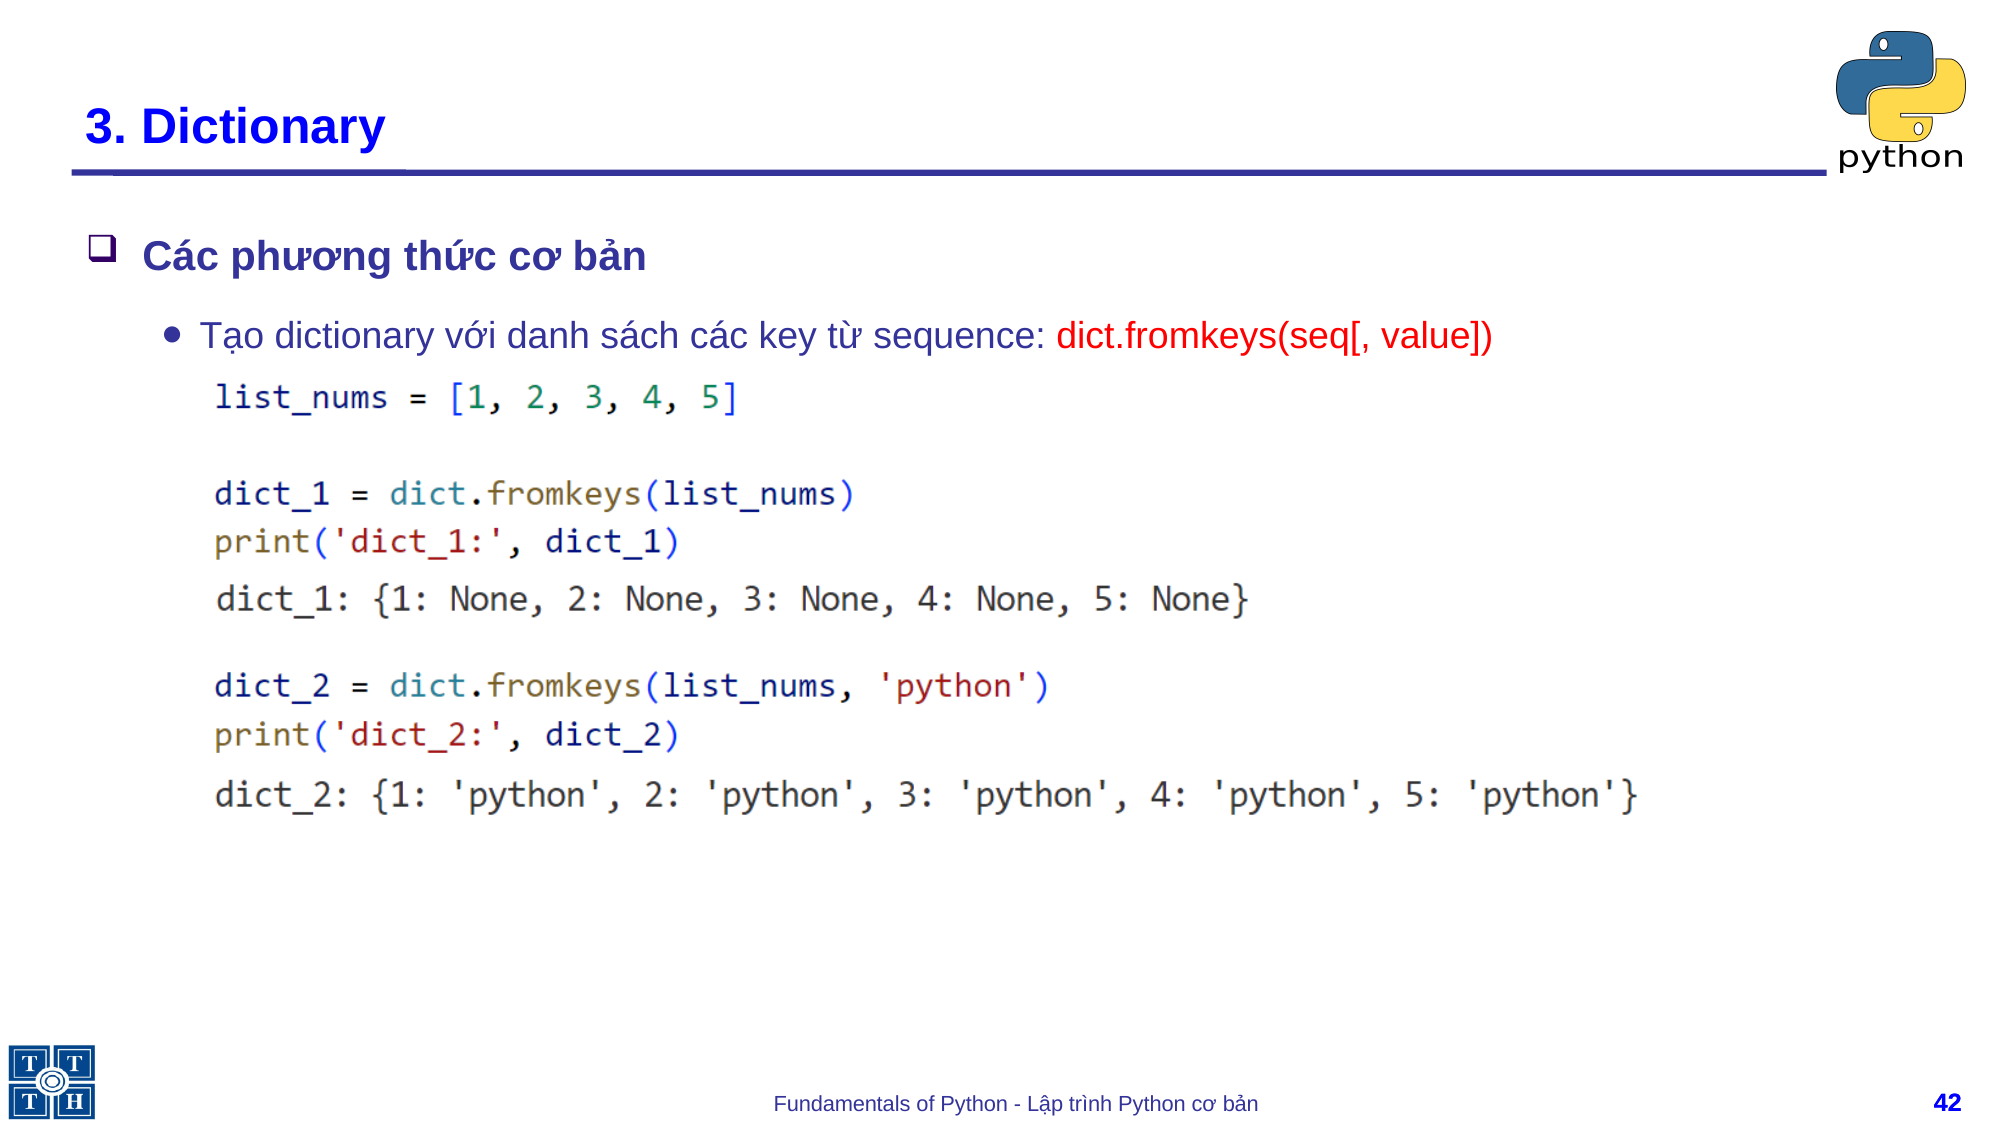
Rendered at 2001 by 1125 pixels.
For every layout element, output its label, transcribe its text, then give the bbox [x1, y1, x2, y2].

picture [1836, 31, 1966, 173]
picture [8, 1044, 96, 1120]
list Các phương thức cơ bản Tạo dictionary với danh sách các key từ sequence: dict.fromkeys(seq[, value]) [70, 196, 1804, 1047]
picture [208, 772, 1646, 823]
title 3. Dictionary [70, 31, 1804, 161]
picture [208, 374, 1257, 764]
